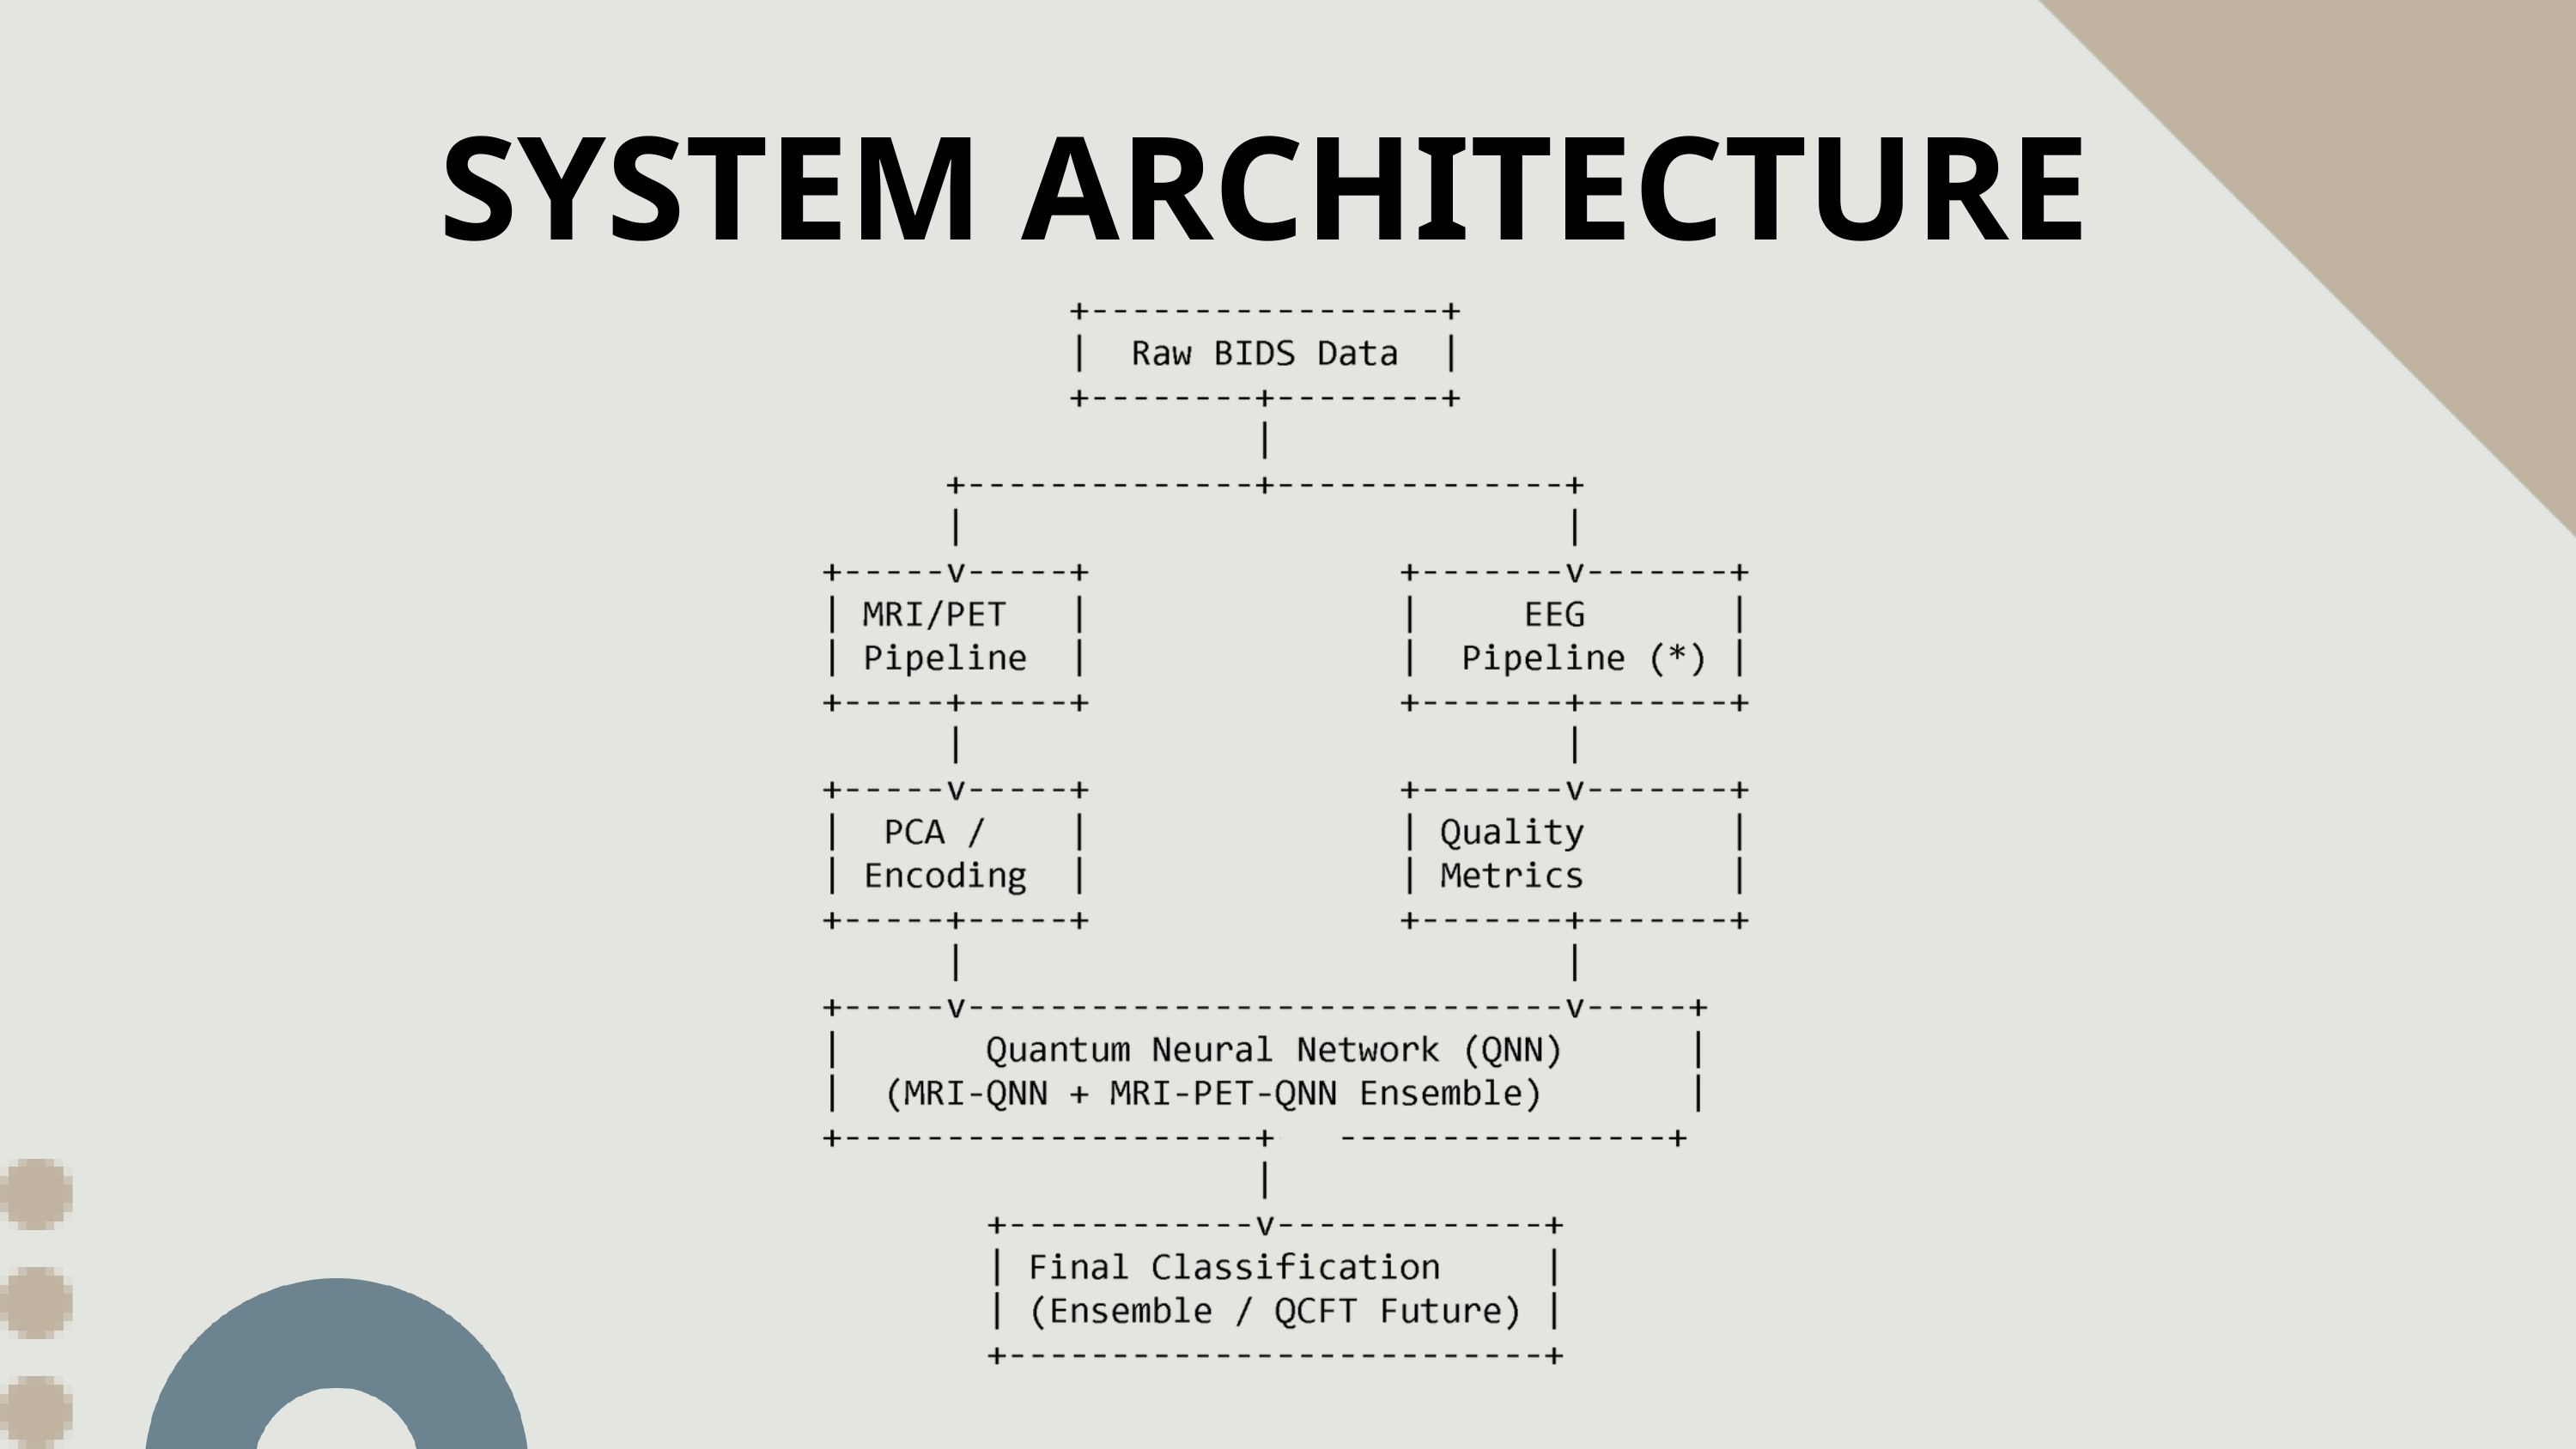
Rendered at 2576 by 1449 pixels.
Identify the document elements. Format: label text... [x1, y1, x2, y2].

text_box SYSTEM ARCHITECTURE [426, 69, 2105, 270]
text_box [0, 1159, 73, 1449]
text_box [144, 1278, 528, 1449]
text_box [805, 273, 1771, 1398]
text_box [2021, 0, 2576, 562]
